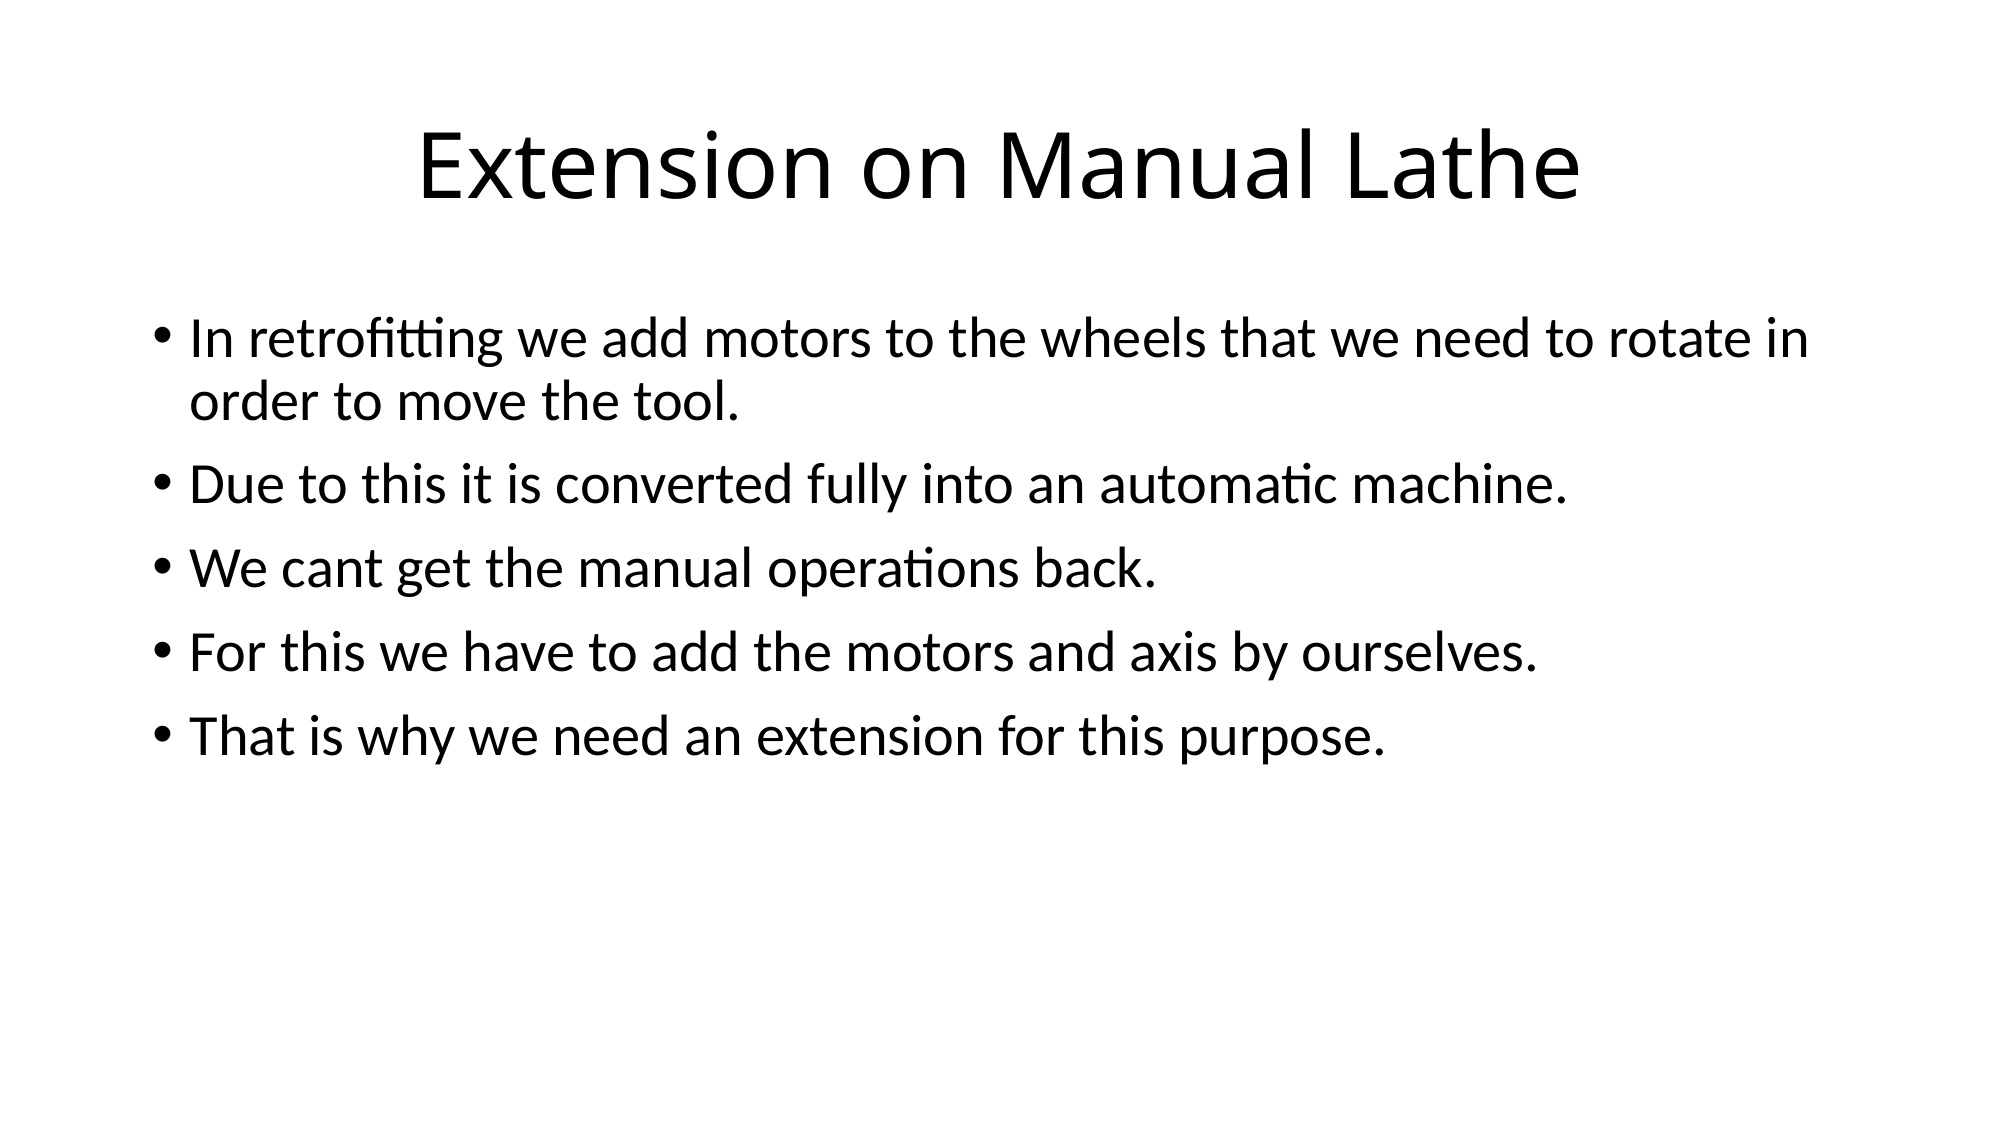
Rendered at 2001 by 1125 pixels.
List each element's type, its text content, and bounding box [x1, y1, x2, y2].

list In retrofitting we add motors to the wheels that we need to rotate in order to move the tool. Due to this it is converted fully into an automatic machine. We cant get the manual operations back. For this we have to add the motors and axis by ourselves. That is why we need an extension for this purpose. [137, 299, 1863, 1014]
title Extension on Manual Lathe [137, 59, 1863, 278]
